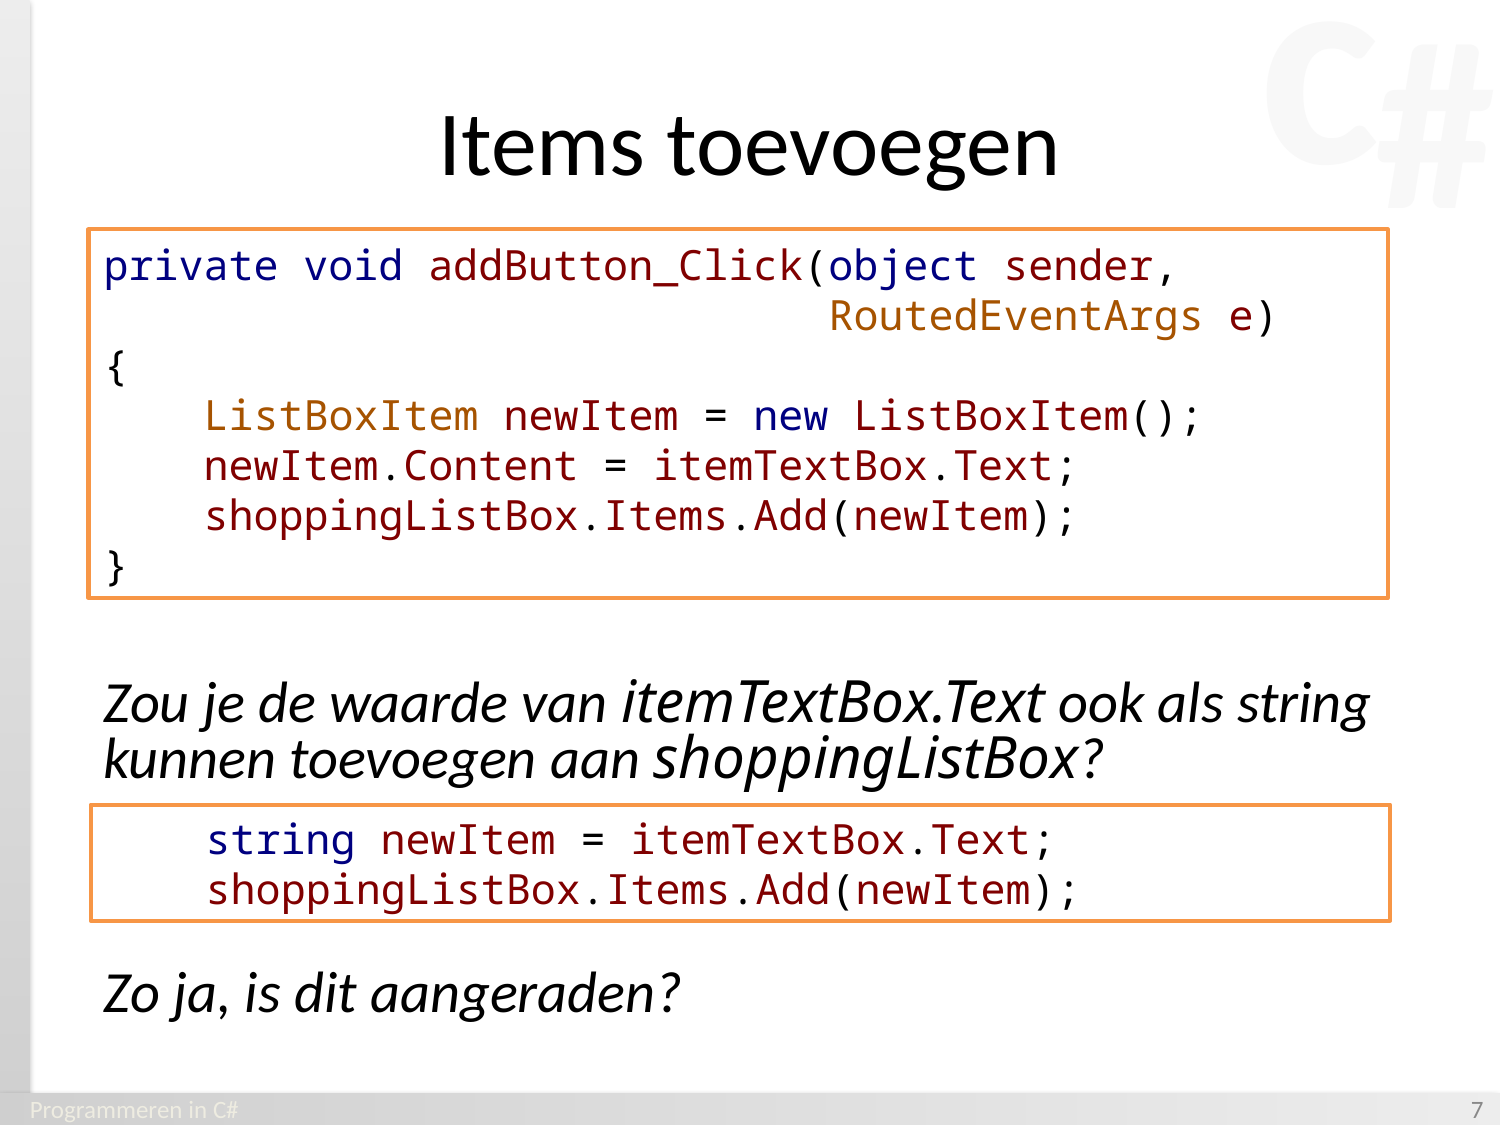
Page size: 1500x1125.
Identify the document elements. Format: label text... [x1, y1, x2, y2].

text_box Zou je de waarde van itemTextBox.Text ook als string kunnen toevoegen aan shoppingListBox? [88, 670, 1388, 905]
title Items toevoegen [75, 45, 1425, 233]
text_box private void addButton_Click(object sender, RoutedEventArgs e) { ListBoxItem newItem = new ListBoxItem(); newItem.Content = itemTextBox.Text; shoppingListBox.Items.Add(newItem); } [88, 229, 1388, 598]
footer Programmeren in C# [0, 1078, 372, 1125]
text_box string newItem = itemTextBox.Text; shoppingListBox.Items.Add(newItem); [90, 804, 1390, 921]
slide_number ‹#› [1148, 1078, 1499, 1125]
text_box Zo ja, is dit aangeraden? [88, 960, 1388, 1039]
